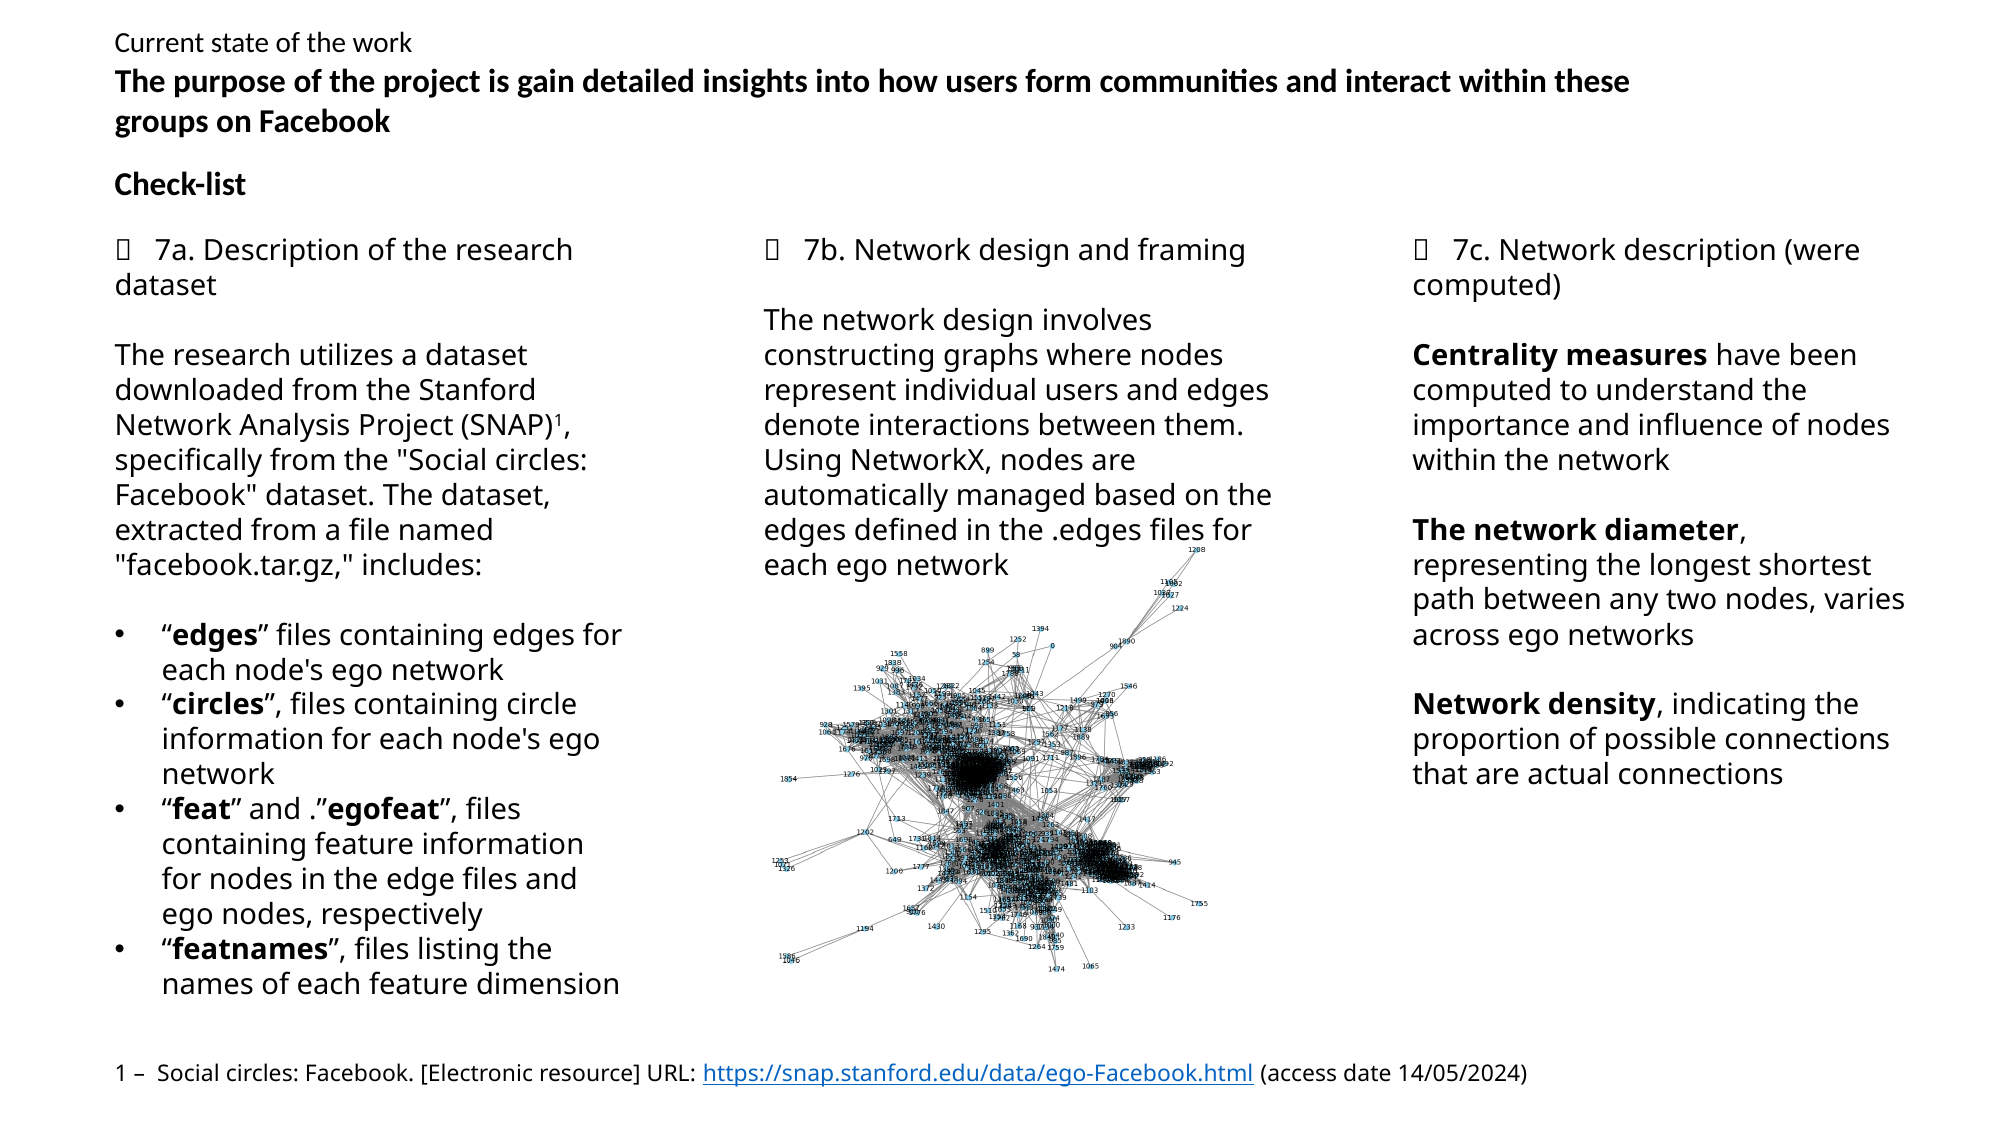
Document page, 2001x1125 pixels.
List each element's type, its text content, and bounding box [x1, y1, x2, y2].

picture [730, 519, 1270, 999]
text_box ✅ 7a. Description of the research dataset The research utilizes a dataset downloaded from the Stanford Network Analysis Project (SNAP)1, specifically from the "Social circles: Facebook" dataset. The dataset, extracted from a file named "facebook.tar.gz," includes: “edges” files containing edges for each node's ego network “circles”, files containing circle information for each node's ego network “feat” and .”egofeat”, files containing feature information for nodes in the edge files and ego nodes, respectively “featnames”, files listing the names of each feature dimension [99, 223, 644, 1043]
text_box Current state of the work [99, 15, 491, 66]
text_box Check-list [99, 154, 491, 210]
text_box ✅ 7b. Network design and framing The network design involves constructing graphs where nodes represent individual users and edges denote interactions between them. Using NetworkX, nodes are automatically managed based on the edges defined in the .edges files for each ego network [748, 223, 1293, 659]
text_box The purpose of the project is gain detailed insights into how users form communities and interact within these groups on Facebook [99, 51, 1729, 147]
text_box 1 – Social circles: Facebook. [Electronic resource] URL: https://snap.stanford.edu/data/ego-Facebook.html (access date 14/05/2024) [99, 1051, 1690, 1098]
text_box ✅ 7c. Network description (were computed) Centrality measures have been computed to understand the importance and influence of nodes within the network The network diameter, representing the longest shortest path between any two nodes, varies across ego networks Network density, indicating the proportion of possible connections that are actual connections [1397, 223, 1941, 868]
